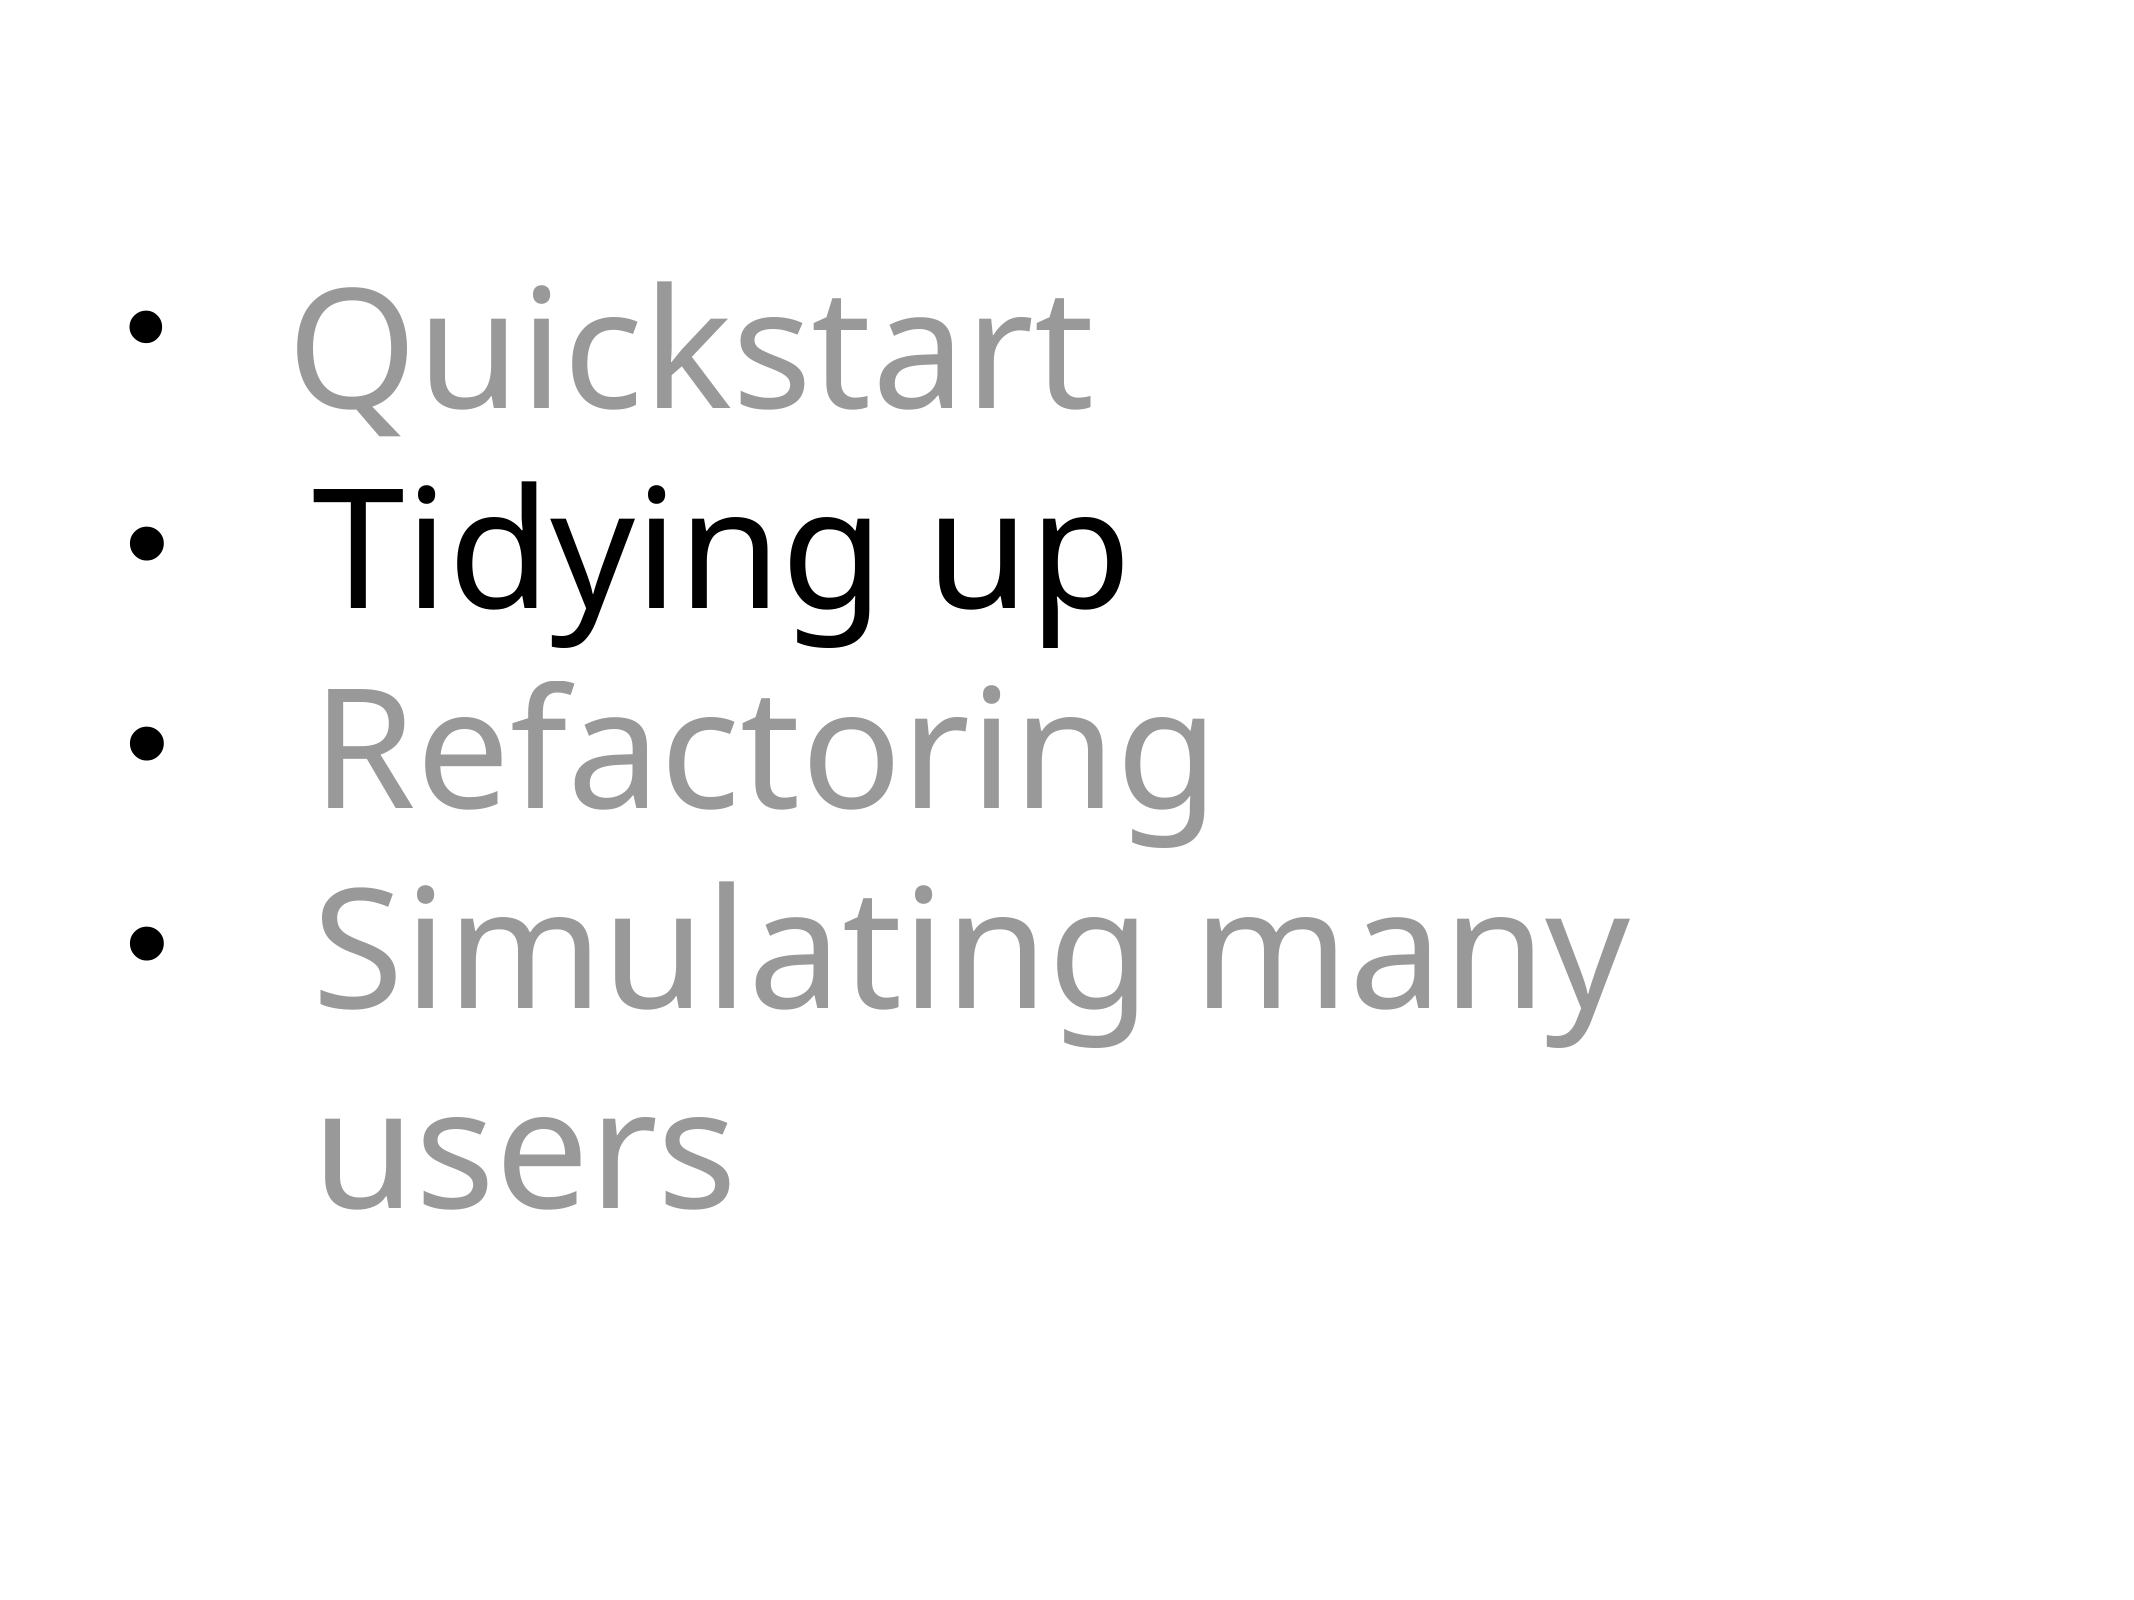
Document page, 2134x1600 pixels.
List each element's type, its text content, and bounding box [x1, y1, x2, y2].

title Quickstart Tidying up Refactoring Simulating many users [116, 214, 2035, 1270]
